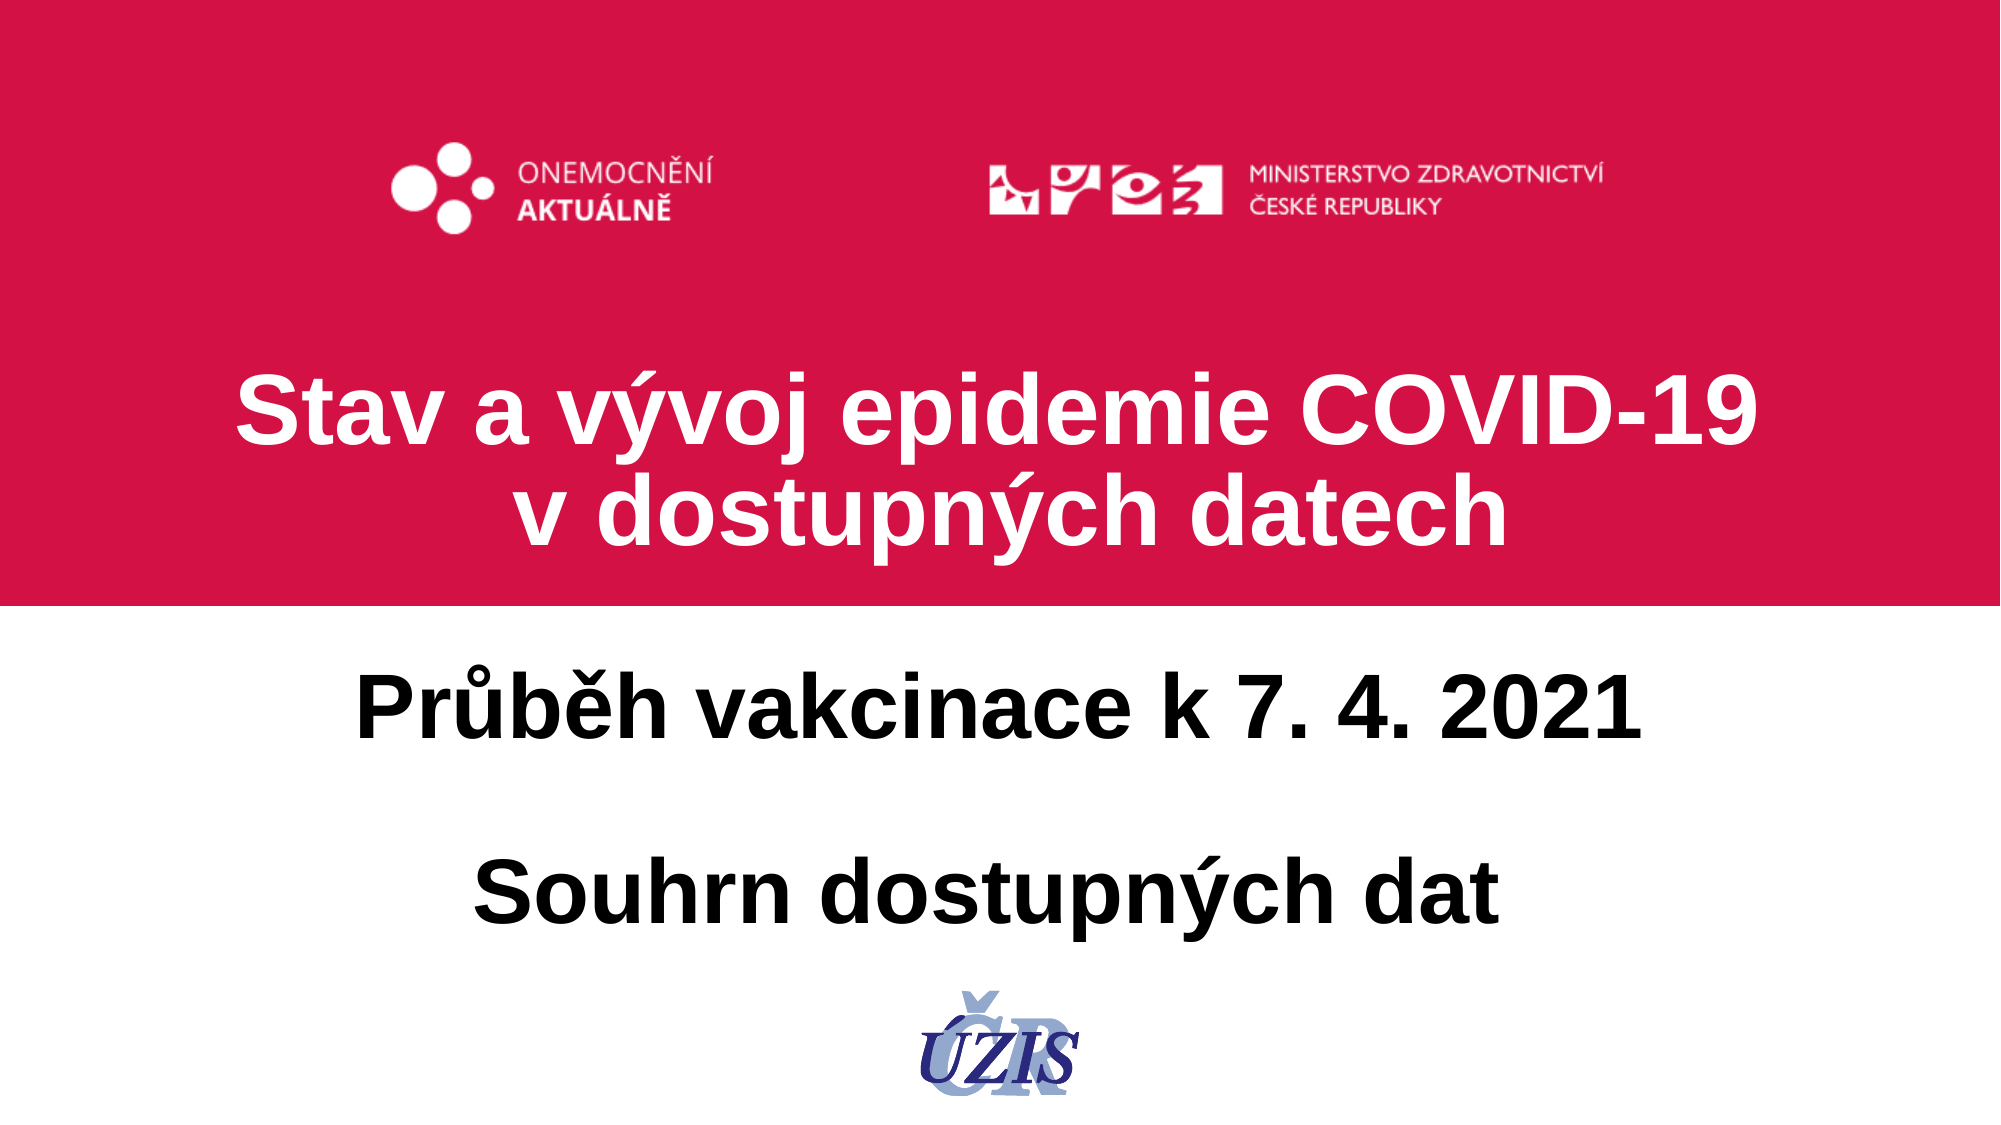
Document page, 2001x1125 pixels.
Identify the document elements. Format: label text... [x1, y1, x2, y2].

text_box Průběh vakcinace k 7. 4. 2021 Souhrn dostupných dat [0, 628, 2000, 950]
text_box Stav a vývoj epidemie COVID-19 v dostupných datech [11, 295, 2000, 573]
